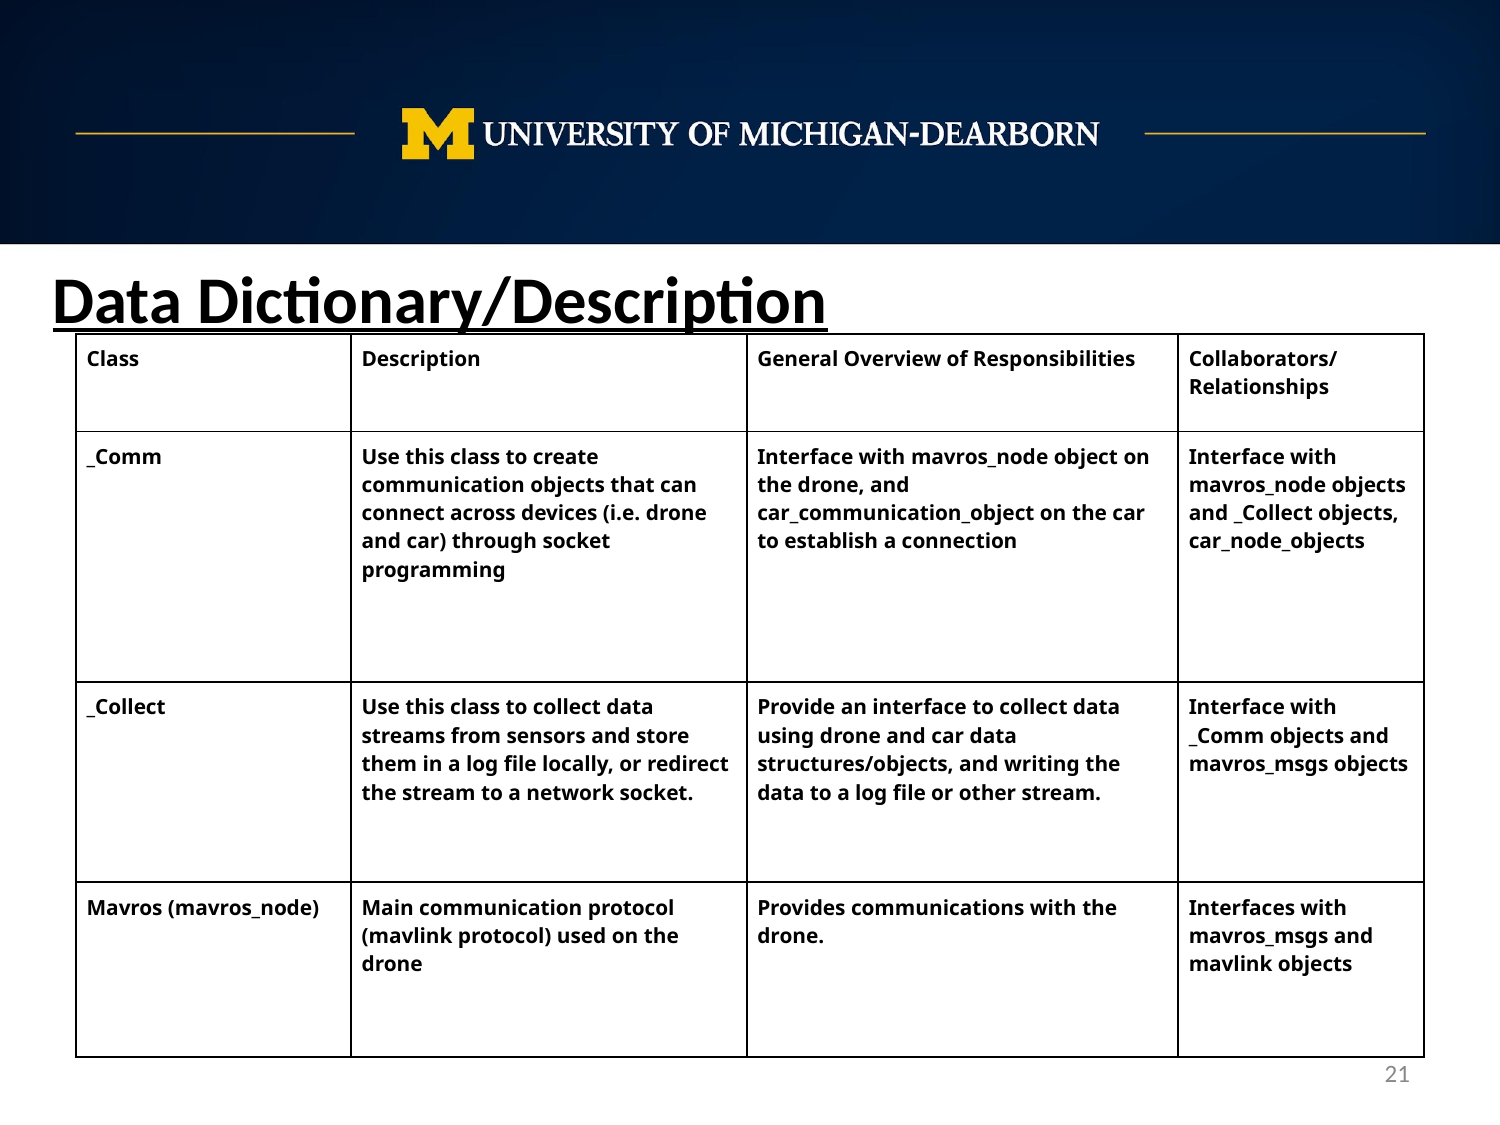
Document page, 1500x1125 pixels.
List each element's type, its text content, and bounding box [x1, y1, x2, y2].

picture [0, 0, 1500, 1125]
table_cell Provide an interface to collect data using drone and car data structures/objects, and writing the data to a log file or other stream. [748, 683, 1177, 881]
list Data Dictionary/Description [37, 249, 1463, 1057]
table_cell Interfaces with mavros_msgs and mavlink objects [1179, 883, 1423, 1056]
slide_number ‹#› [1074, 1058, 1425, 1103]
table_cell Mavros (mavros_node) [77, 883, 350, 1056]
table_header General Overview of Responsibilities [748, 335, 1177, 431]
table_header Class [77, 335, 350, 431]
table_cell Interface with mavros_node objects and _Collect objects, car_node_objects [1179, 432, 1423, 681]
table_cell _Collect [77, 683, 350, 881]
table_cell Main communication protocol (mavlink protocol) used on the drone [352, 883, 746, 1056]
table_cell Interface with mavros_node object on the drone, and car_communication_object on the car to establish a connection [748, 432, 1177, 681]
table_header Collaborators/Relationships [1179, 335, 1423, 431]
table_cell Provides communications with the drone. [748, 883, 1177, 1056]
table_cell Interface with _Comm objects and mavros_msgs objects [1179, 683, 1423, 881]
table_cell Use this class to collect data streams from sensors and store them in a log file locally, or redirect the stream to a network socket. [352, 683, 746, 881]
table_cell Use this class to create communication objects that can connect across devices (i.e. drone and car) through socket programming [352, 432, 746, 681]
table_header Description [352, 335, 746, 431]
table_cell _Comm [77, 432, 350, 681]
